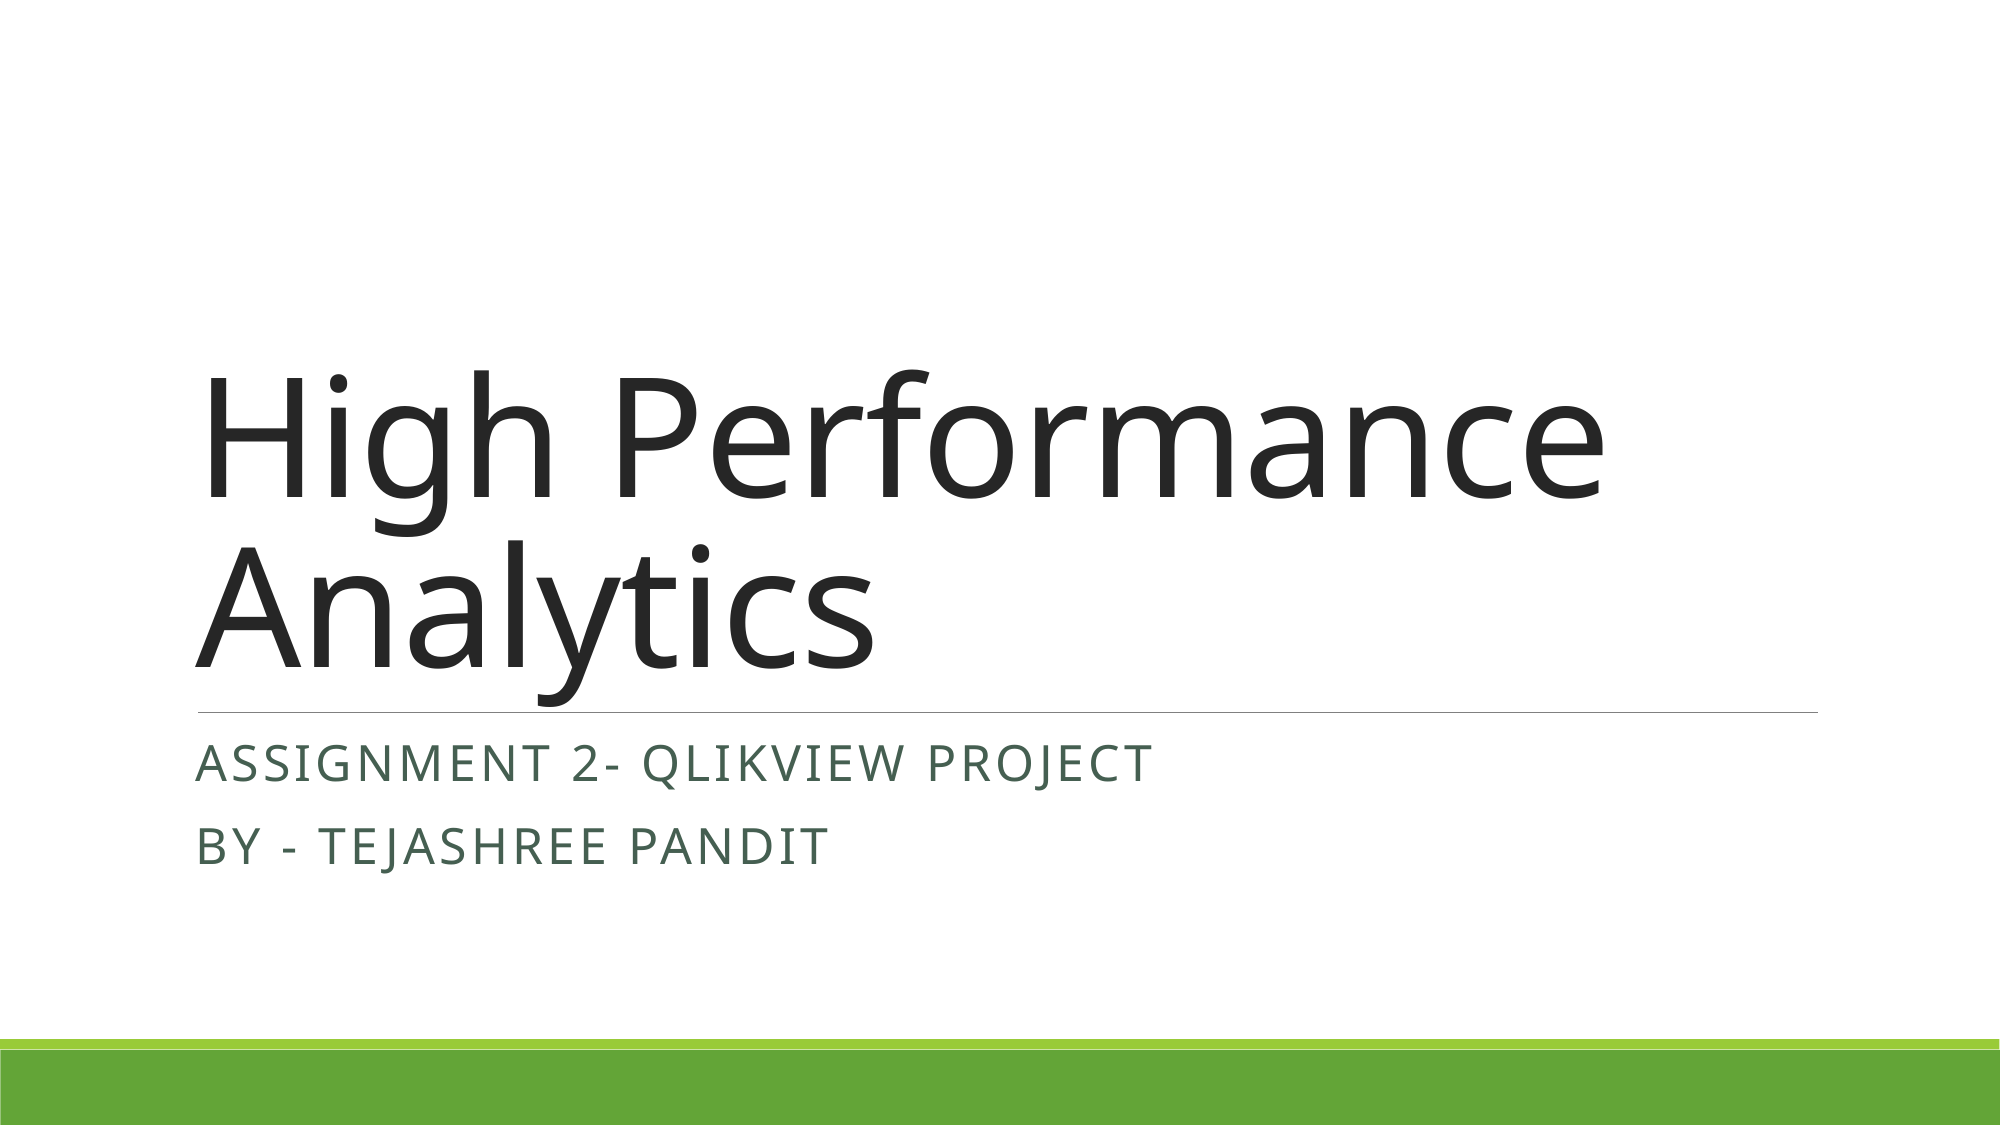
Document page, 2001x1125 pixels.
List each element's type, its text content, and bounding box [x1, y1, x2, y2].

subtitle Assignment 2- QlikView Project By - Tejashree Pandit [180, 730, 1831, 919]
title High Performance Analytics [180, 124, 1830, 710]
